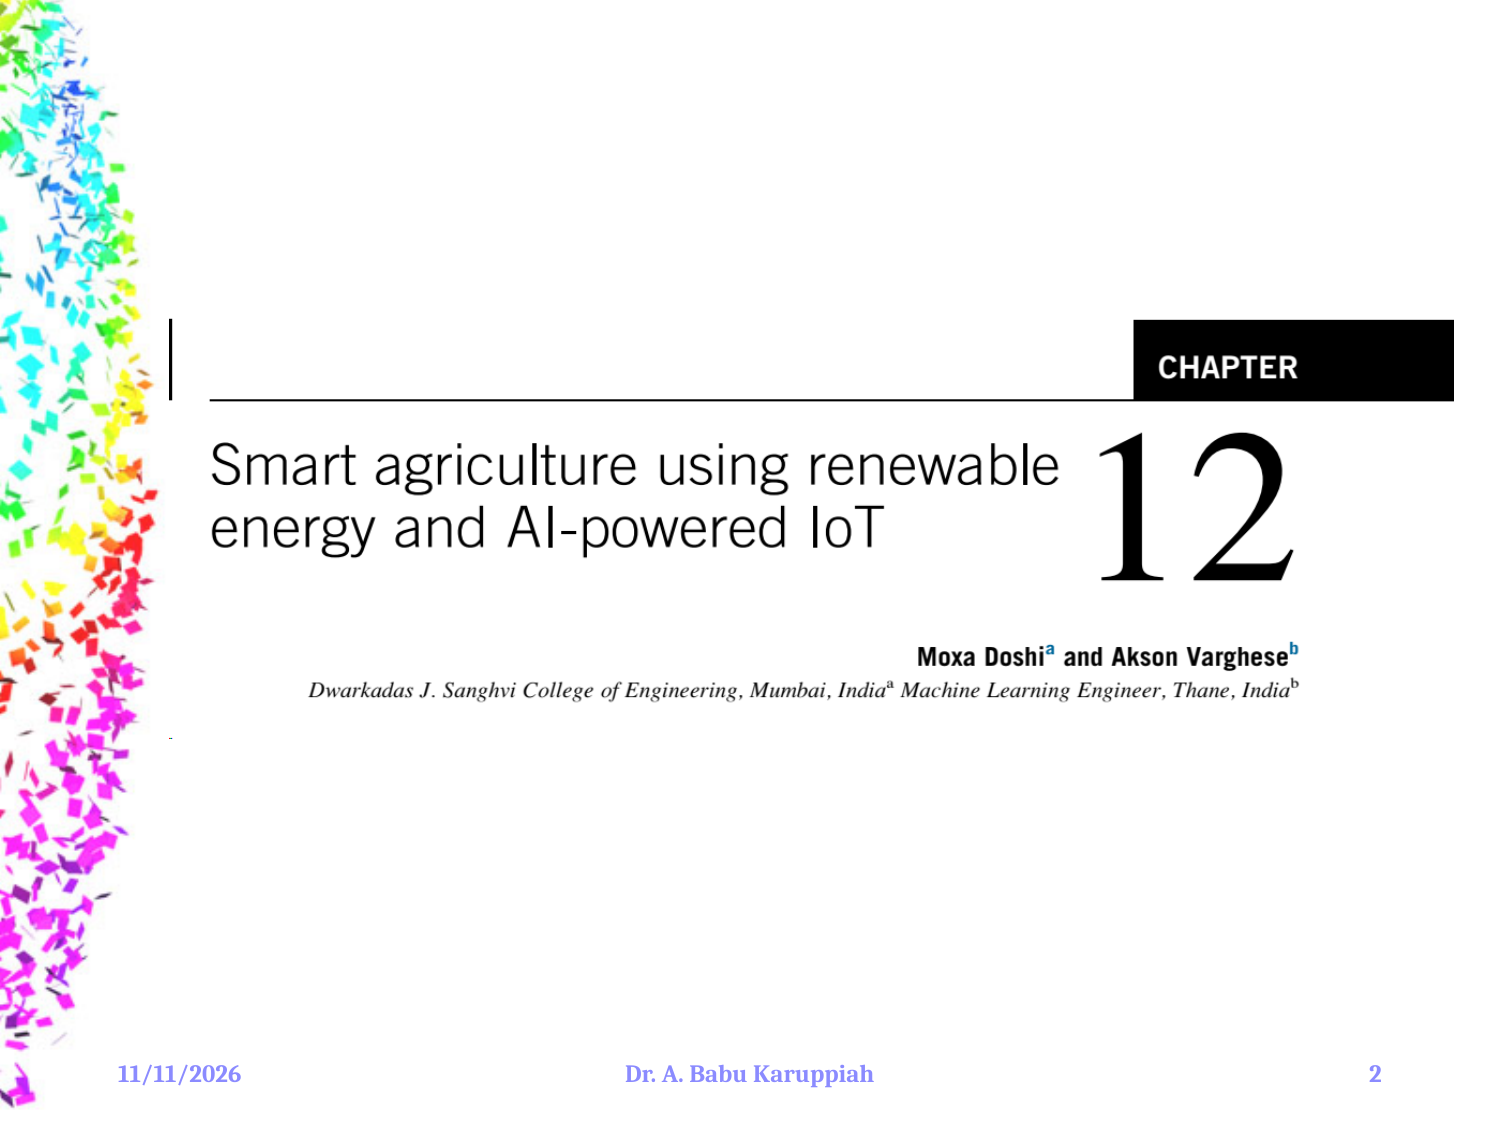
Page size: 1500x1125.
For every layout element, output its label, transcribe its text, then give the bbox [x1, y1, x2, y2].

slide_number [103, 1042, 441, 1103]
slide_number 2 [1059, 1042, 1397, 1103]
picture [169, 277, 1454, 739]
footer Dr. A. Babu Karuppiah [496, 1042, 1004, 1103]
